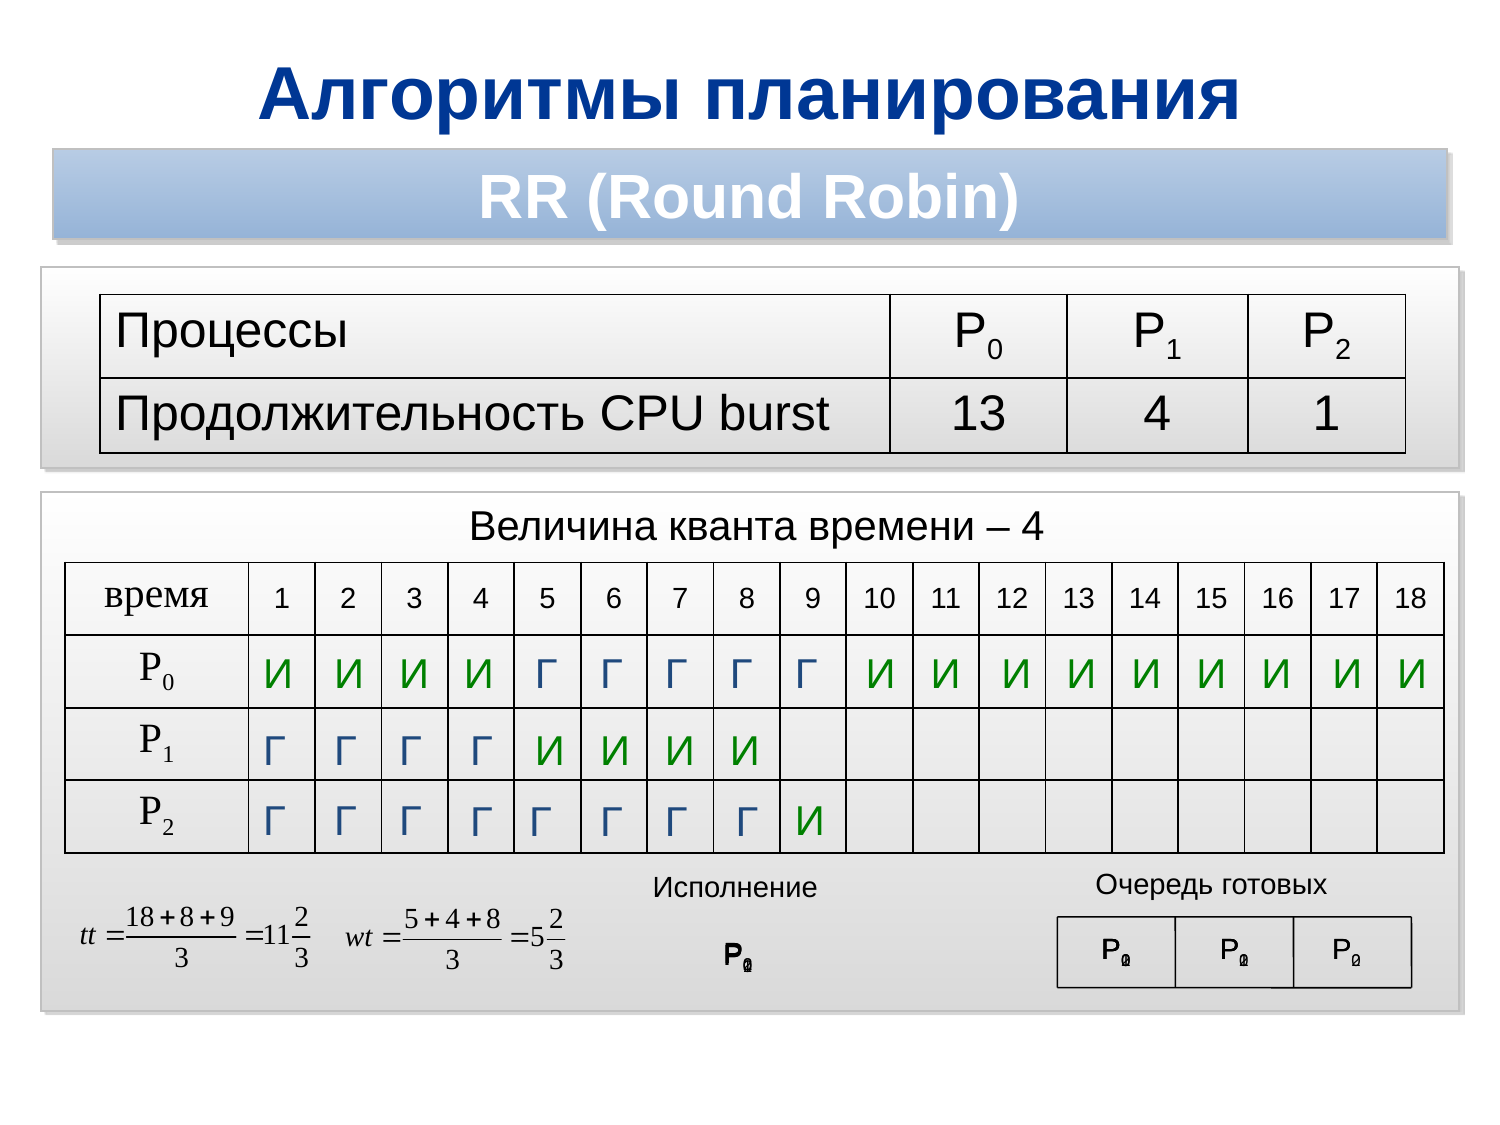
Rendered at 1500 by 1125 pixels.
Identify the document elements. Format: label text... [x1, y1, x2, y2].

text_box Г [328, 786, 370, 851]
text_box Г [528, 639, 571, 705]
table_cell [847, 709, 912, 779]
table_header 18 [1378, 563, 1443, 634]
table_cell [382, 636, 447, 707]
text_box Г [393, 716, 435, 781]
table_cell [1113, 709, 1177, 779]
table_cell [382, 781, 447, 852]
table_header 11 [914, 563, 978, 634]
table_header 12 [980, 563, 1045, 634]
table_cell [1312, 636, 1376, 707]
table_cell [582, 781, 646, 852]
table_cell P2 [66, 781, 248, 852]
table_header 8 [714, 563, 779, 634]
table_header P0 [891, 295, 1066, 377]
table_header время [66, 563, 248, 634]
table_cell [515, 636, 580, 707]
table_cell [714, 781, 779, 852]
table_cell [1046, 636, 1111, 707]
text_box И [1391, 639, 1433, 705]
text_box RR (Round Robin) [53, 149, 1447, 239]
text_box Г [724, 639, 766, 705]
table_header 16 [1245, 563, 1310, 634]
table_cell [914, 781, 978, 852]
table_header Процессы [101, 295, 889, 377]
text_box И [1326, 639, 1368, 705]
table_header 10 [847, 563, 912, 634]
table_cell [648, 781, 713, 852]
table_cell [781, 709, 845, 779]
table_cell [515, 781, 580, 852]
text_box И [1255, 639, 1297, 705]
text_box P0 [1317, 922, 1388, 978]
table_cell [316, 709, 381, 779]
table_cell [449, 709, 513, 779]
table_cell [980, 709, 1045, 779]
text_box Г [464, 786, 506, 852]
text_box Величина кванта времени – 4 [375, 491, 1150, 557]
table_header 4 [449, 563, 513, 634]
table_cell [1378, 781, 1443, 852]
table_cell P0 [66, 636, 248, 707]
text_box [340, 900, 571, 977]
text_box И [1190, 639, 1232, 705]
table_cell [980, 781, 1045, 852]
table_header 5 [515, 563, 580, 634]
table_cell [449, 781, 513, 852]
table_cell [316, 781, 381, 852]
table_header 7 [648, 563, 713, 634]
table_cell [781, 636, 845, 707]
text_box И [658, 715, 701, 781]
text_box И [528, 715, 571, 781]
text_box P0 [1086, 922, 1158, 978]
table_header 17 [1312, 563, 1376, 634]
table_cell [1113, 636, 1177, 707]
text_box И [393, 639, 435, 705]
text_box Г [594, 786, 636, 852]
table_cell [1245, 709, 1310, 779]
text_box Г [257, 715, 299, 781]
text_box [41, 267, 1459, 468]
table_header 1 [249, 563, 314, 634]
table_cell [914, 636, 978, 707]
table_header 6 [582, 563, 646, 634]
table_cell [781, 781, 845, 852]
text_box Очередь готовых [1080, 857, 1394, 908]
table_header 9 [781, 563, 845, 634]
table_cell [249, 709, 314, 779]
table_cell [1179, 709, 1244, 779]
table_cell [1179, 781, 1244, 852]
text_box И [995, 639, 1037, 705]
table_cell [249, 636, 314, 707]
table_cell [1378, 709, 1443, 779]
text_box Г [729, 786, 772, 852]
text_box Г [393, 786, 435, 851]
text_box Г [257, 786, 299, 851]
table_cell [582, 636, 646, 707]
table_cell [1312, 781, 1376, 852]
table_cell [1245, 636, 1310, 707]
text_box [41, 492, 1459, 1012]
table_header 14 [1113, 563, 1177, 634]
text_box Г [658, 786, 701, 852]
table_cell Продолжительность CPU burst [101, 379, 889, 452]
text_box И [724, 715, 766, 781]
table_cell [1312, 709, 1376, 779]
text_box Г [788, 639, 831, 705]
text_box И [257, 639, 299, 705]
table_cell 13 [891, 379, 1066, 452]
text_box И [859, 639, 902, 705]
table_header 13 [1046, 563, 1111, 634]
table_cell [1113, 781, 1177, 852]
table_cell [648, 636, 713, 707]
table_cell [847, 636, 912, 707]
table_header 2 [316, 563, 381, 634]
table_cell [382, 709, 447, 779]
text_box Г [464, 716, 506, 781]
table_cell [648, 709, 713, 779]
table_header P1 [1068, 295, 1247, 377]
table_cell [847, 781, 912, 852]
table_cell 1 [1249, 379, 1405, 452]
text_box P0 [708, 926, 780, 982]
table_cell [980, 636, 1045, 707]
text_box P0 [1204, 922, 1276, 978]
text_box Исполнение [638, 860, 928, 911]
text_box И [1125, 639, 1167, 705]
text_box Г [594, 639, 636, 705]
title Алгоритмы планирования [52, 38, 1448, 141]
table_cell P1 [66, 709, 248, 779]
text_box И [594, 715, 636, 781]
text_box И [1060, 639, 1102, 705]
text_box Г [523, 786, 565, 852]
table_header 3 [382, 563, 447, 634]
table_cell [1046, 781, 1111, 852]
table_cell [515, 709, 580, 779]
table_cell [1179, 636, 1244, 707]
text_box И [328, 639, 370, 705]
table_cell [249, 781, 314, 852]
table_cell [1245, 781, 1310, 852]
table_cell [1378, 636, 1443, 707]
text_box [76, 898, 315, 974]
text_box И [458, 639, 500, 705]
table_cell [316, 636, 381, 707]
table_cell 4 [1068, 379, 1247, 452]
text_box Г [328, 715, 370, 781]
table_cell [714, 709, 779, 779]
table_header 15 [1179, 563, 1244, 634]
text_box И [924, 639, 967, 705]
table_cell [582, 709, 646, 779]
table_cell [914, 709, 978, 779]
table_cell [714, 636, 779, 707]
text_box И [788, 786, 831, 852]
table_cell [1046, 709, 1111, 779]
text_box Г [658, 639, 701, 705]
table_cell [449, 636, 513, 707]
table_header P2 [1249, 295, 1405, 377]
